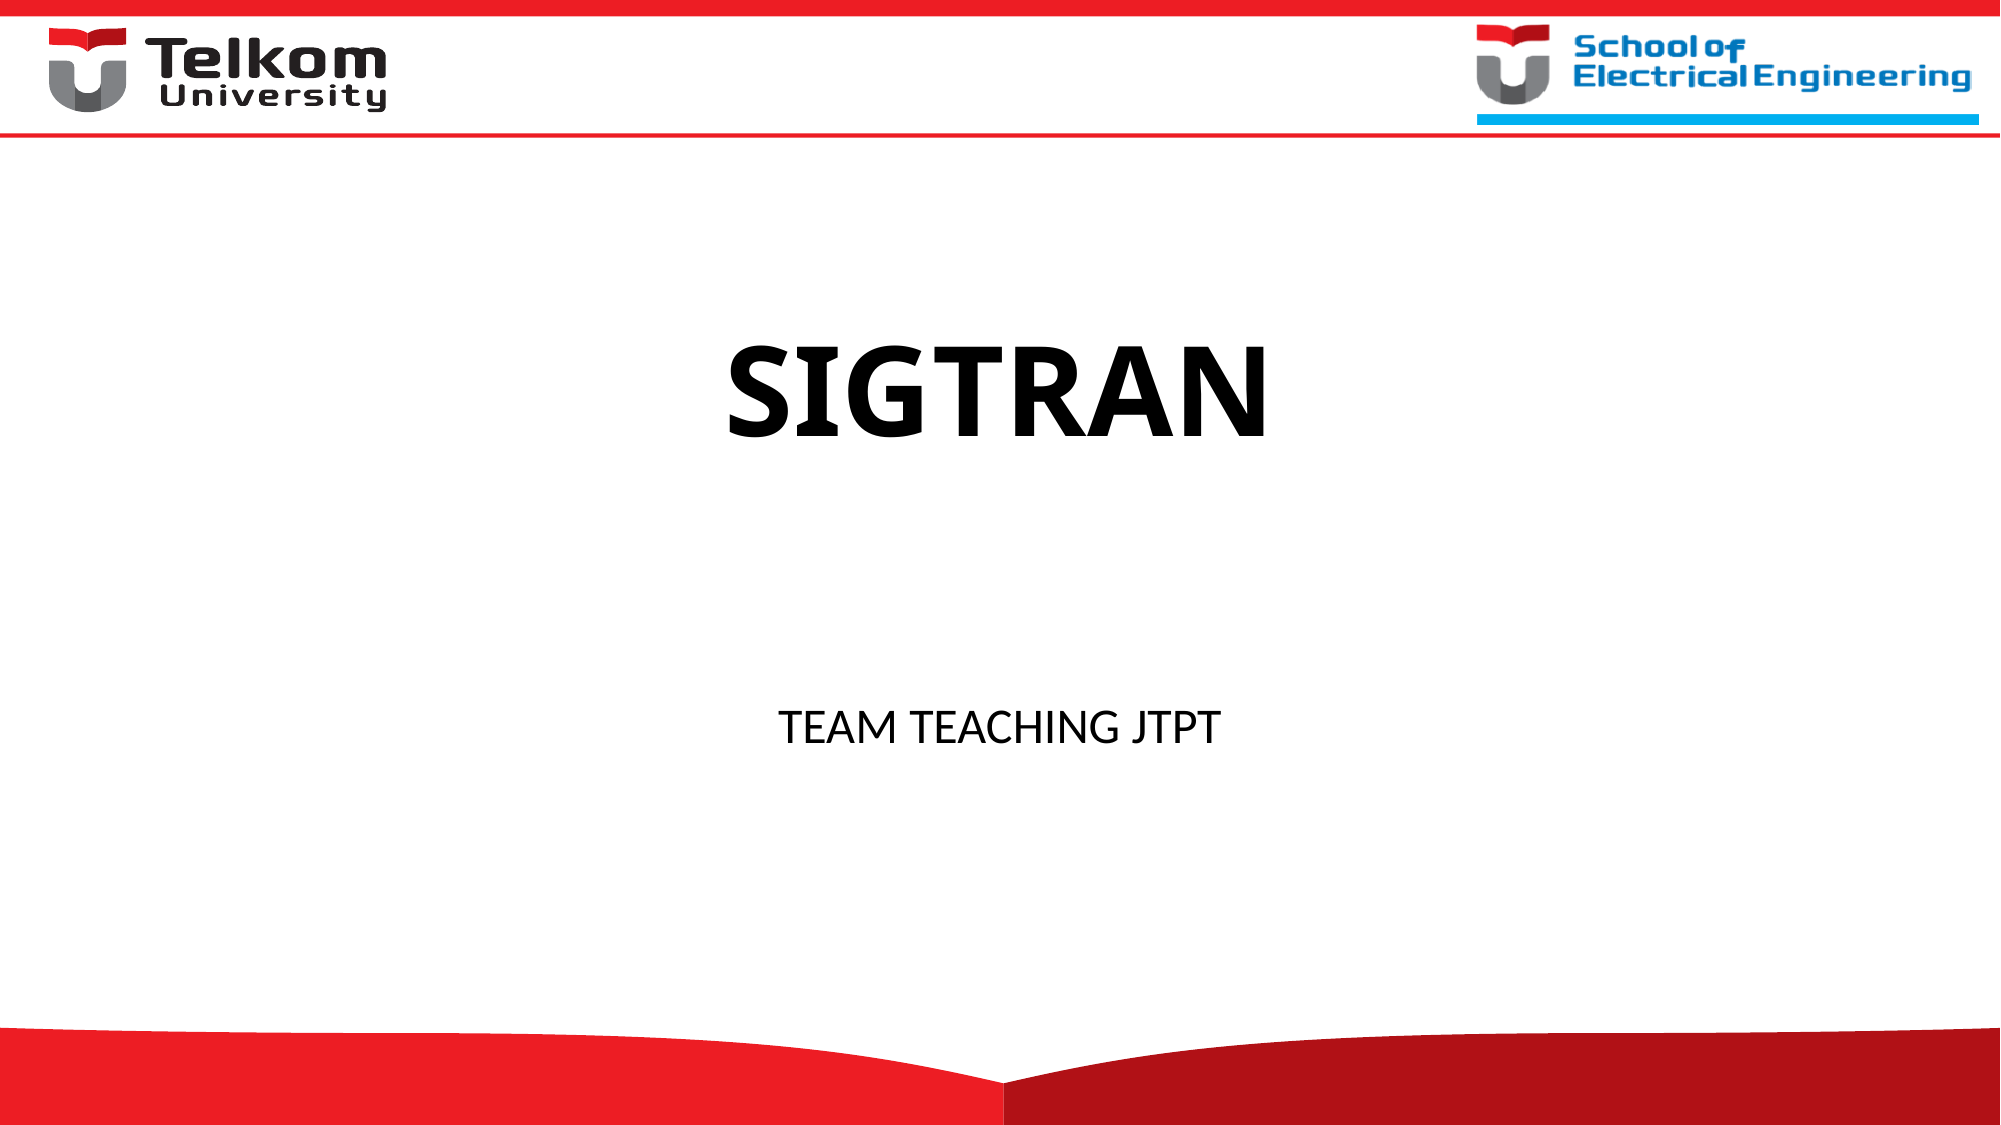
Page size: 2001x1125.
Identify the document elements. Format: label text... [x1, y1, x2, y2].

subtitle TEAM TEACHING JTPT [249, 692, 1751, 965]
title SIGTRAN [149, 243, 1851, 622]
picture [1466, 24, 1979, 125]
